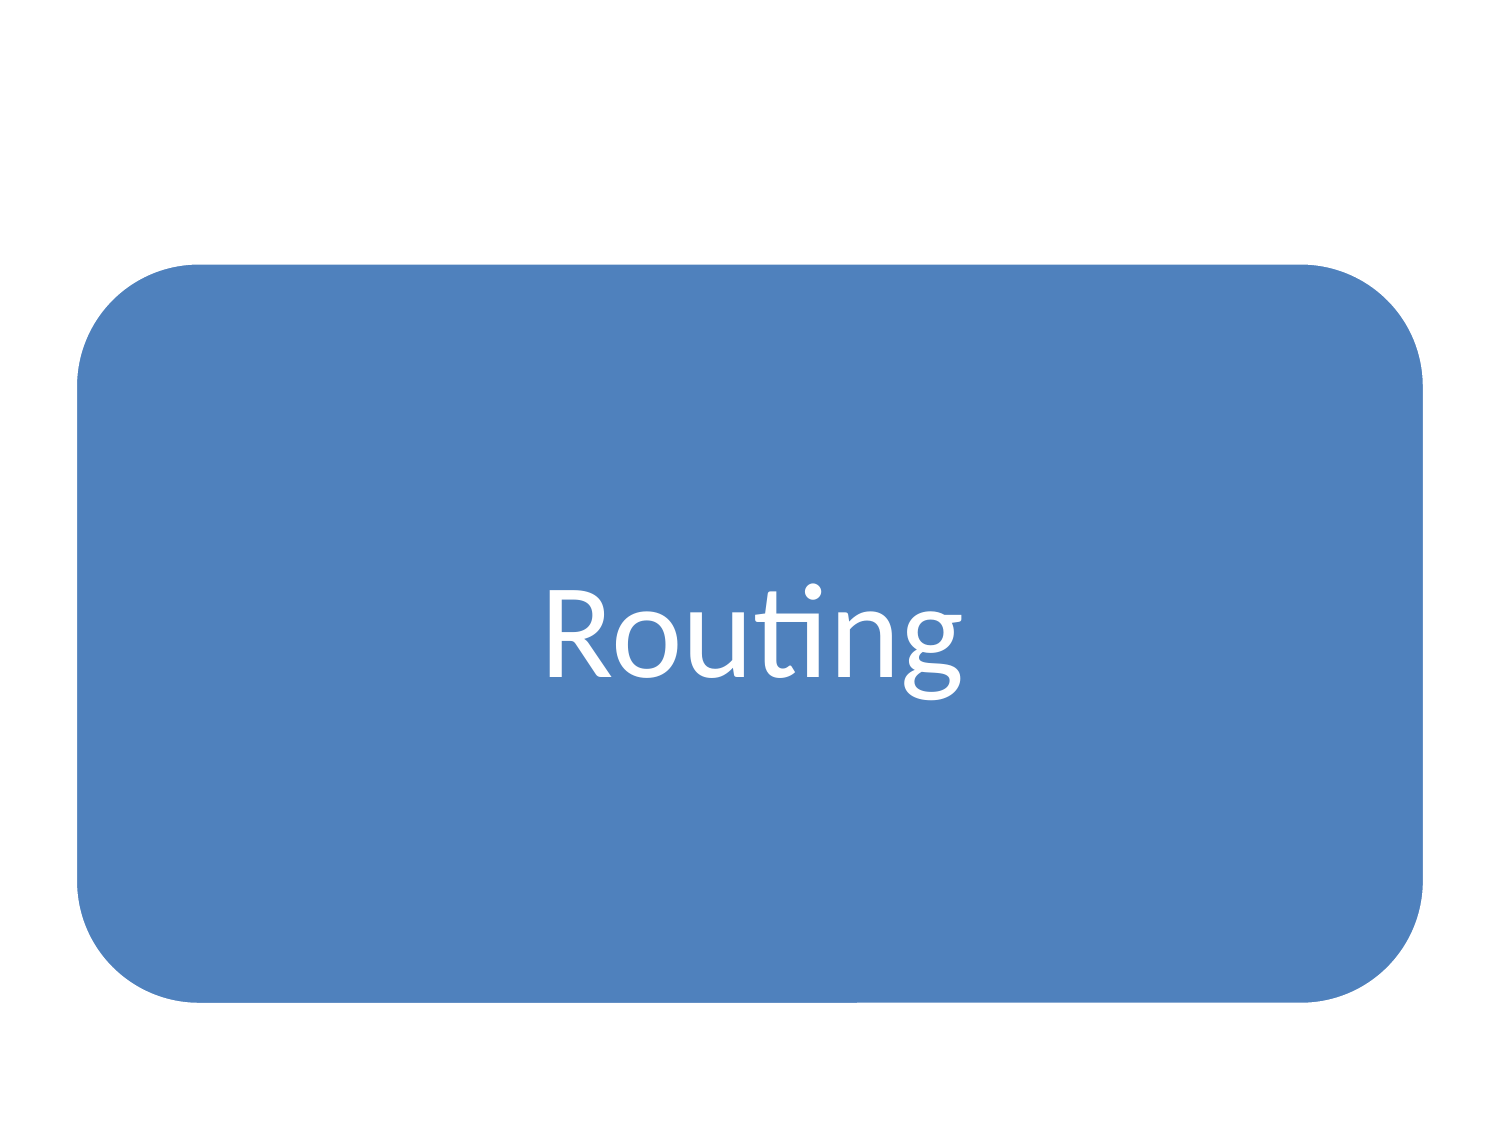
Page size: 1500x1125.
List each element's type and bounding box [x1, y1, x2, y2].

list [74, 262, 1426, 1006]
